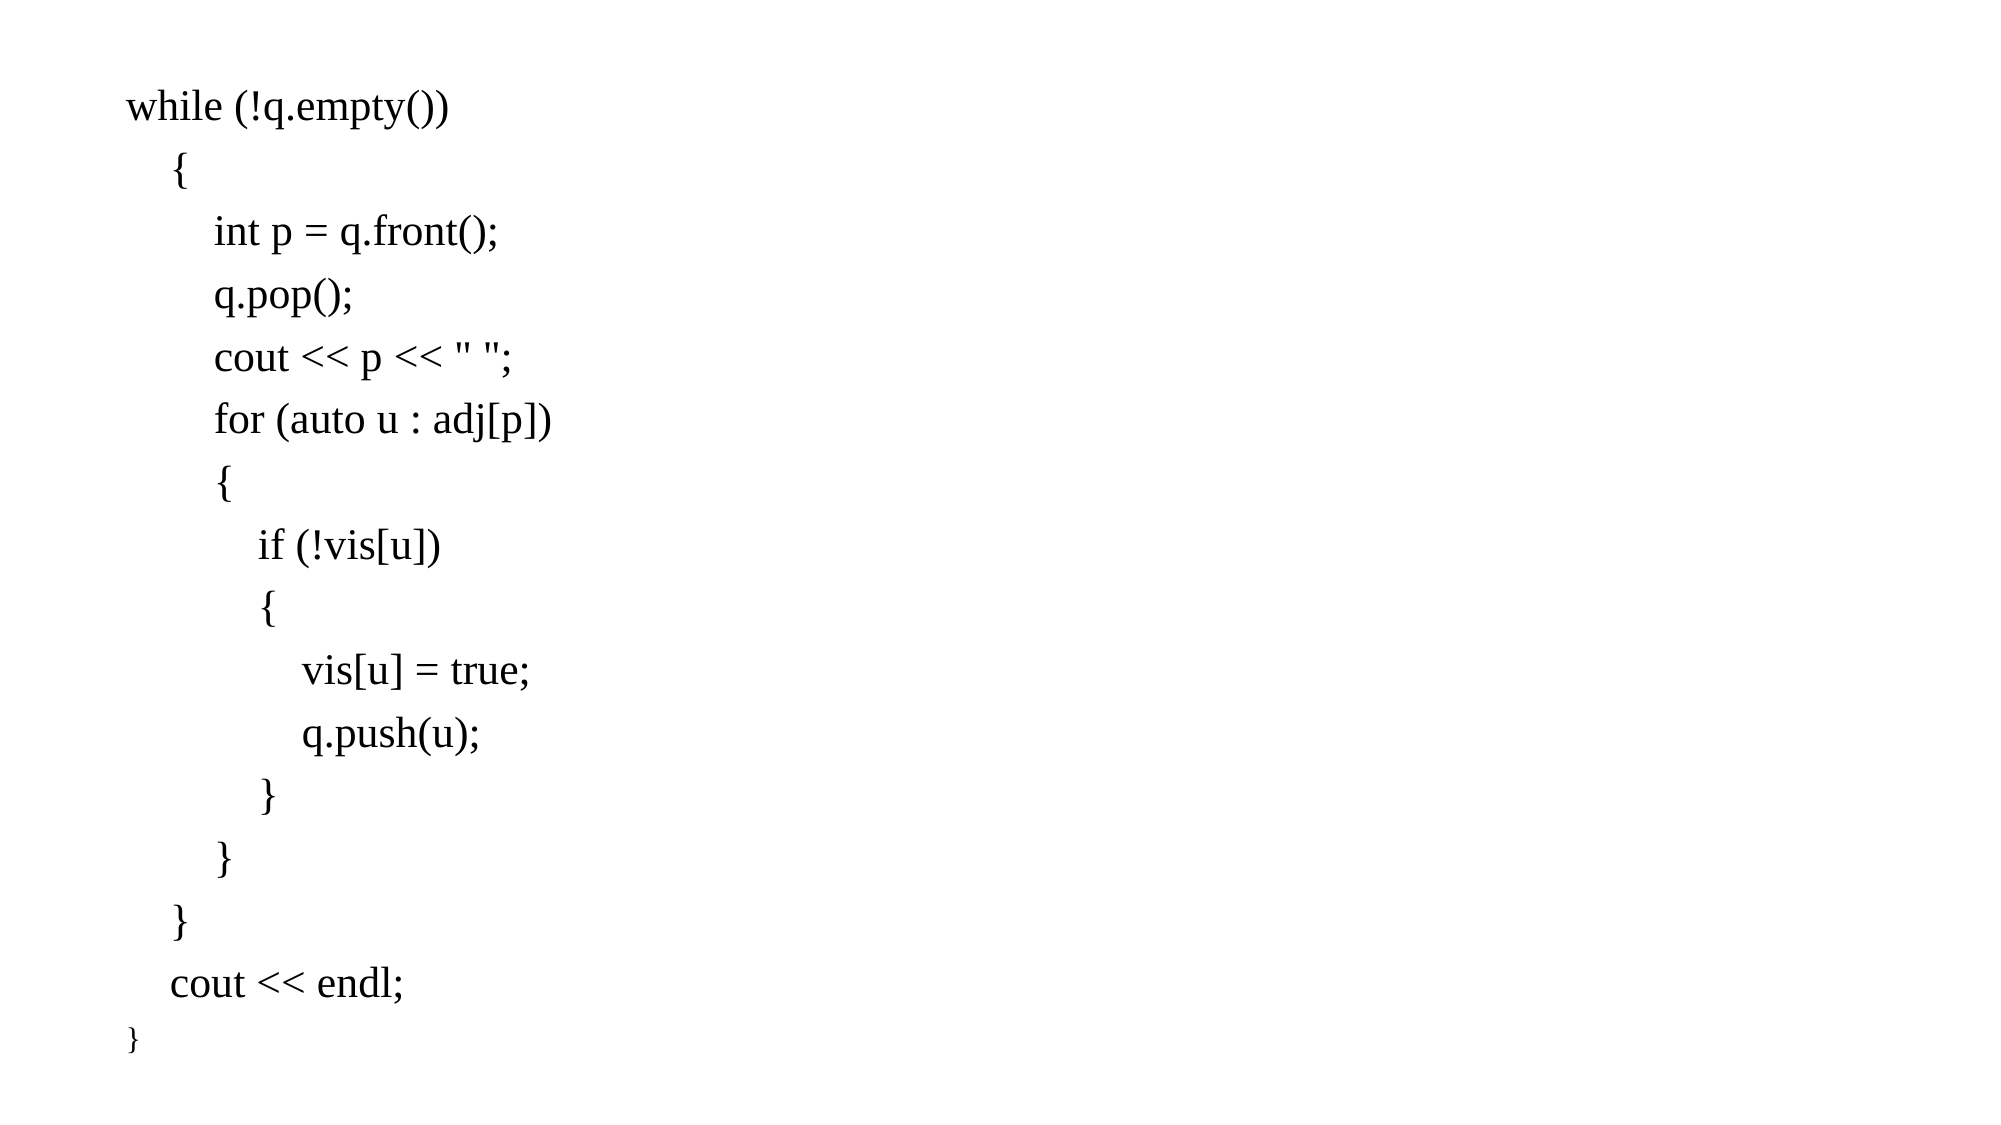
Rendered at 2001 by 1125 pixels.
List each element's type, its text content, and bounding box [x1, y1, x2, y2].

list while (!q.empty()) { int p = q.front(); q.pop(); cout << p << " "; for (auto u : adj[p]) { if (!vis[u]) { vis[u] = true; q.push(u); } } } cout << endl; } [110, 75, 1836, 1074]
